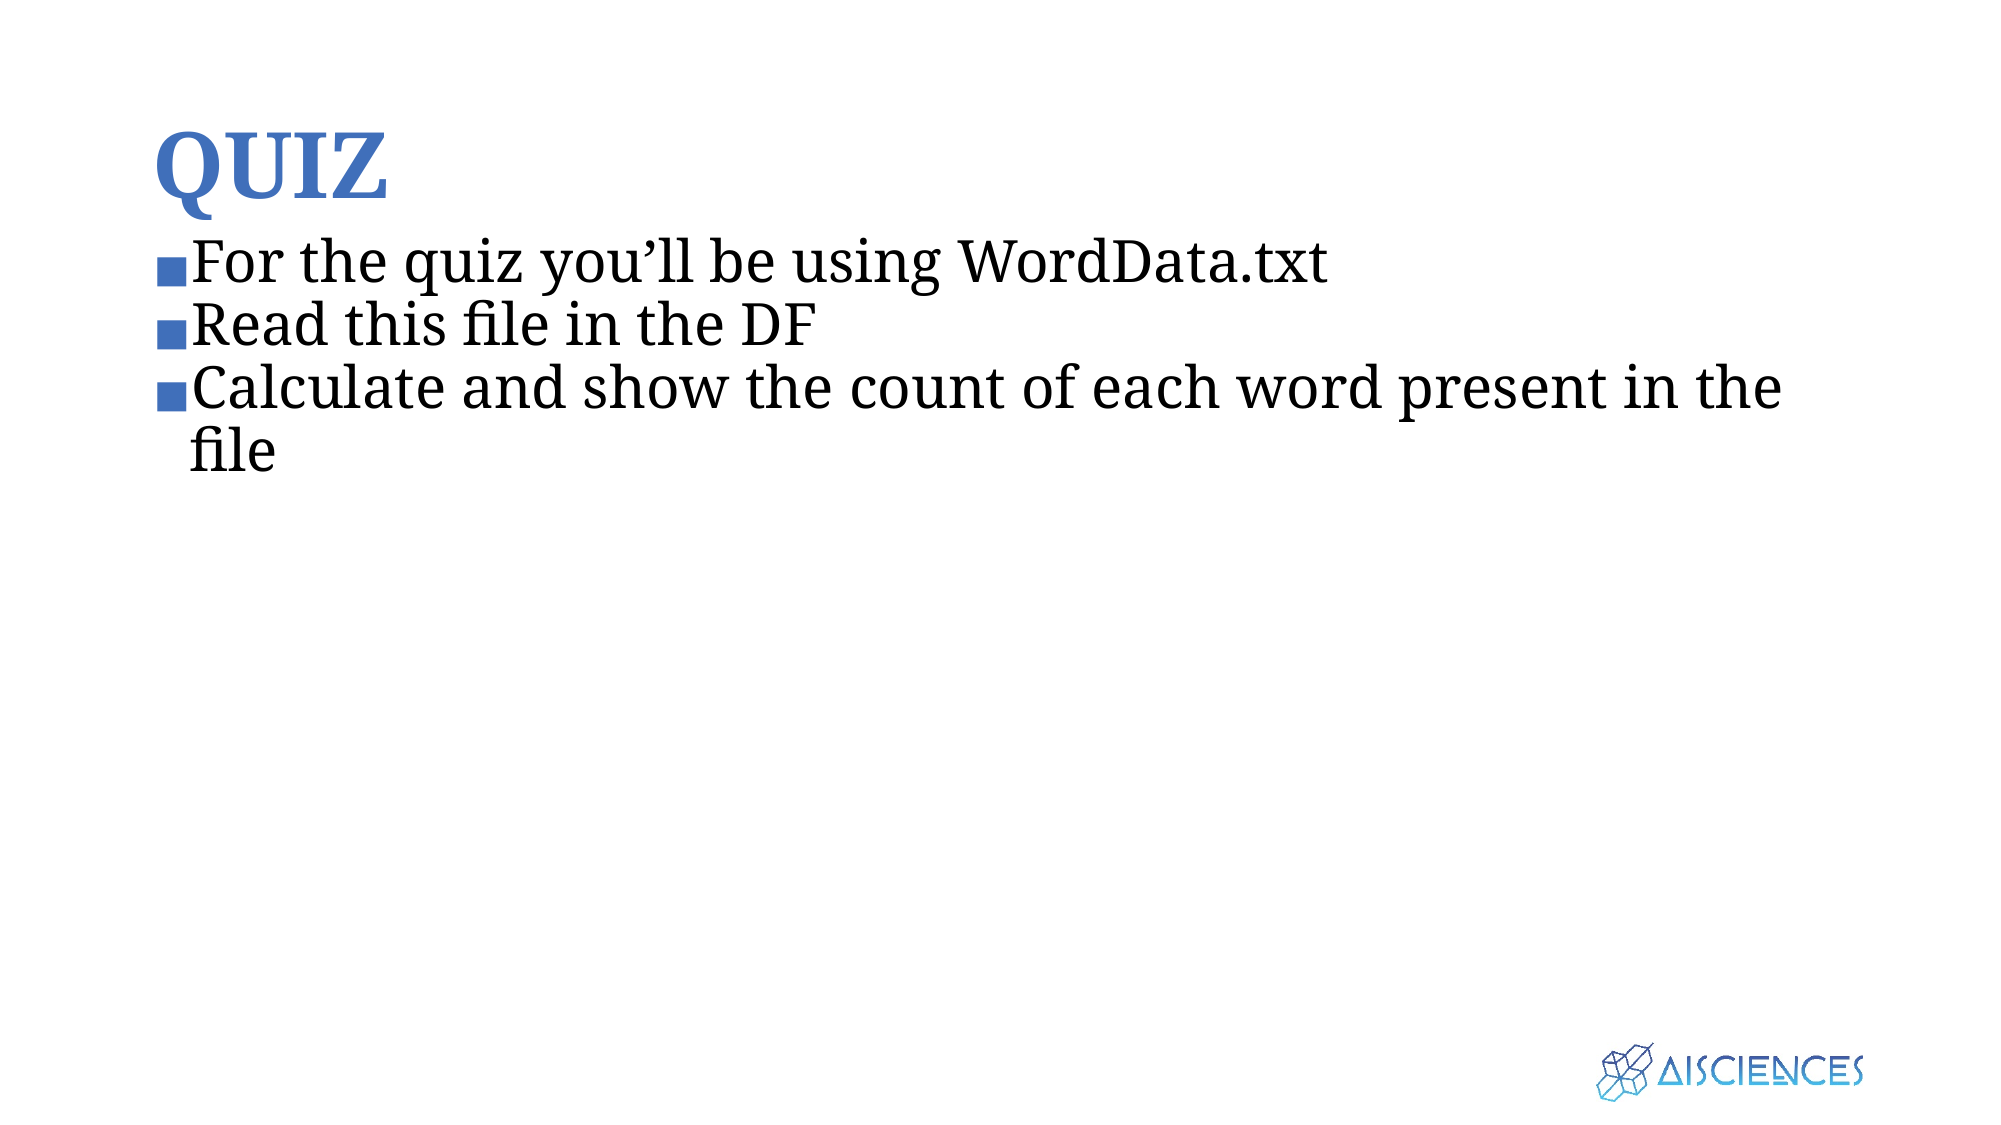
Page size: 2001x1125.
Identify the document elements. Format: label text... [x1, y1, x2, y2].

list For the quiz you’ll be using WordData.txt Read this file in the DF Calculate and show the count of each word present in the file [137, 225, 1863, 1009]
title QUIZ [137, 59, 1863, 225]
picture [1596, 1042, 1863, 1102]
